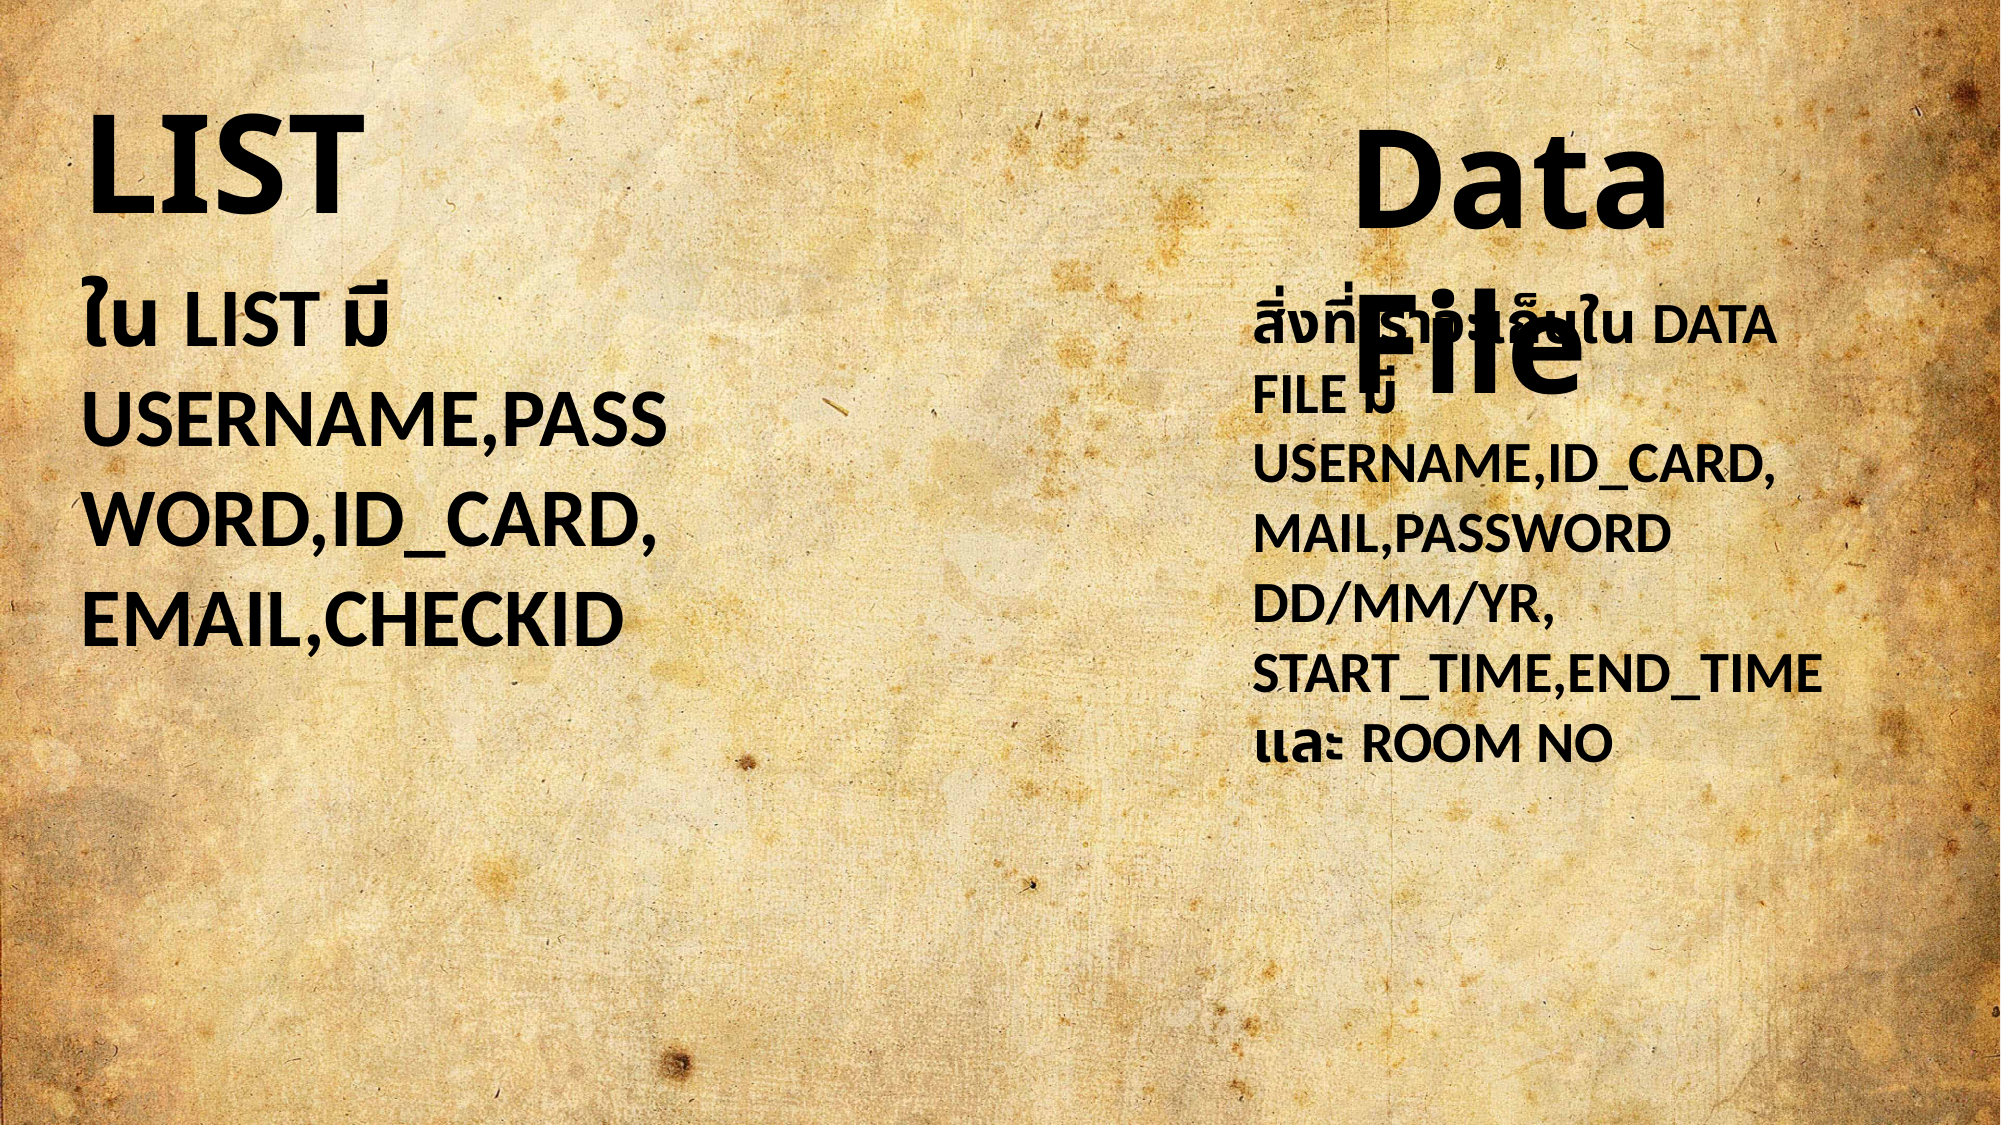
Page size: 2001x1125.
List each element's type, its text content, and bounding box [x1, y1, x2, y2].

title LIST [66, 59, 452, 256]
text_box สิ่งที่เราจะเก็บใน DATA FILE มี USERNAME,ID_CARD, MAIL,PASSWORD DD/MM/YR, START_TIME,END_TIME และ ROOM NO [1237, 277, 1863, 782]
text_box Data File [1332, 83, 1809, 429]
picture [0, 0, 2001, 1125]
text_box ใน LIST มี USERNAME,PASSWORD,ID_CARD, EMAIL,CHECKID [66, 256, 702, 671]
